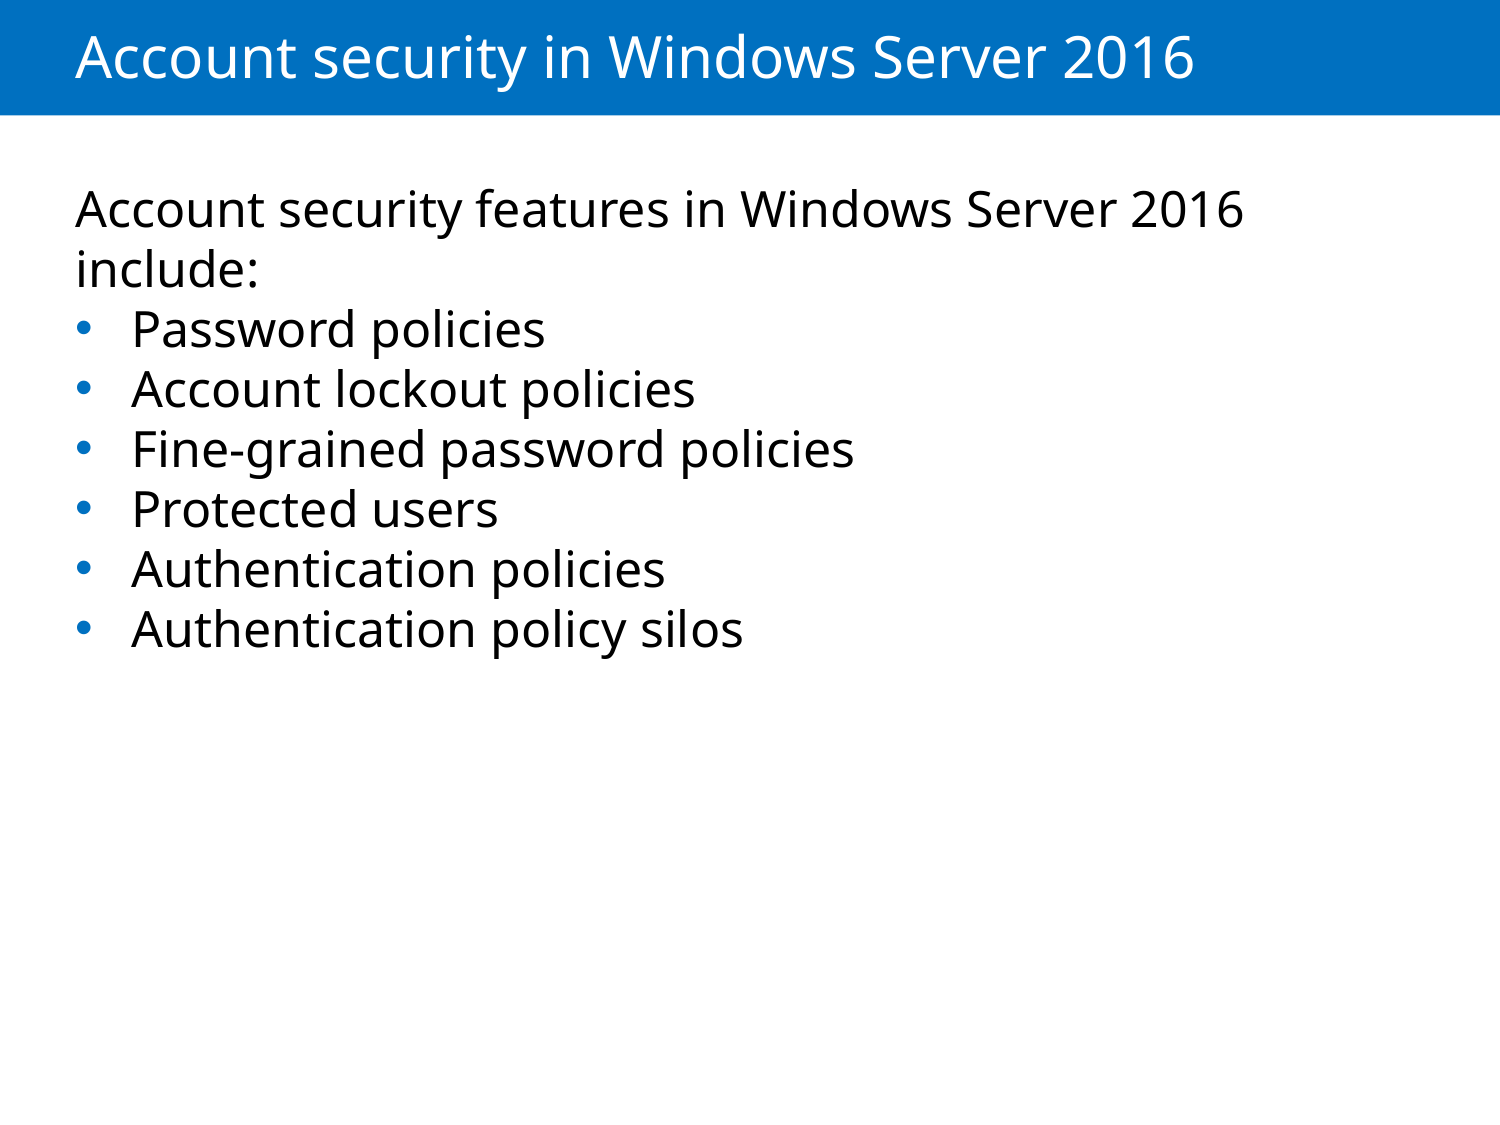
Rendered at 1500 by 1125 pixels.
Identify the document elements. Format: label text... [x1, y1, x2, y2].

title Account security in Windows Server 2016 [75, 0, 1351, 122]
text_box Account security features in Windows Server 2016 include: Password policies Account lockout policies Fine-grained password policies Protected users Authentication policies Authentication policy silos [75, 177, 1408, 1022]
